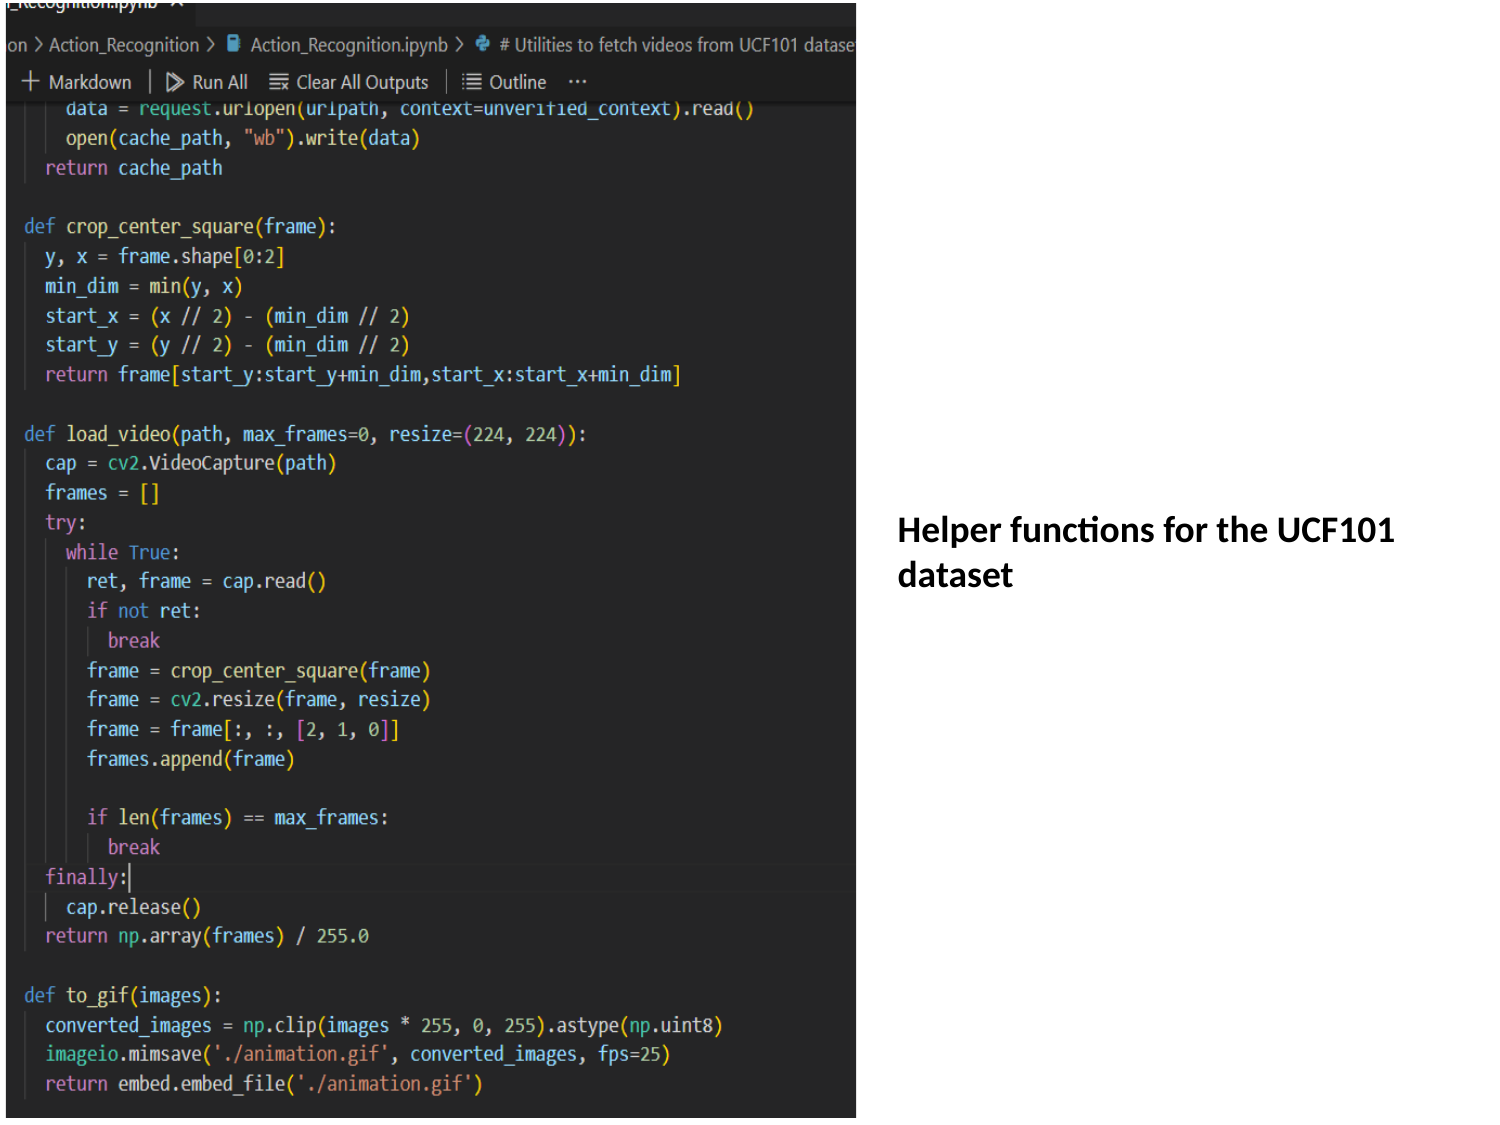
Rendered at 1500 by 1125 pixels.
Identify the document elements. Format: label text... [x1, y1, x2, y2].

picture [5, 3, 857, 1119]
text_box Helper functions for the UCF101 dataset [882, 497, 1434, 603]
